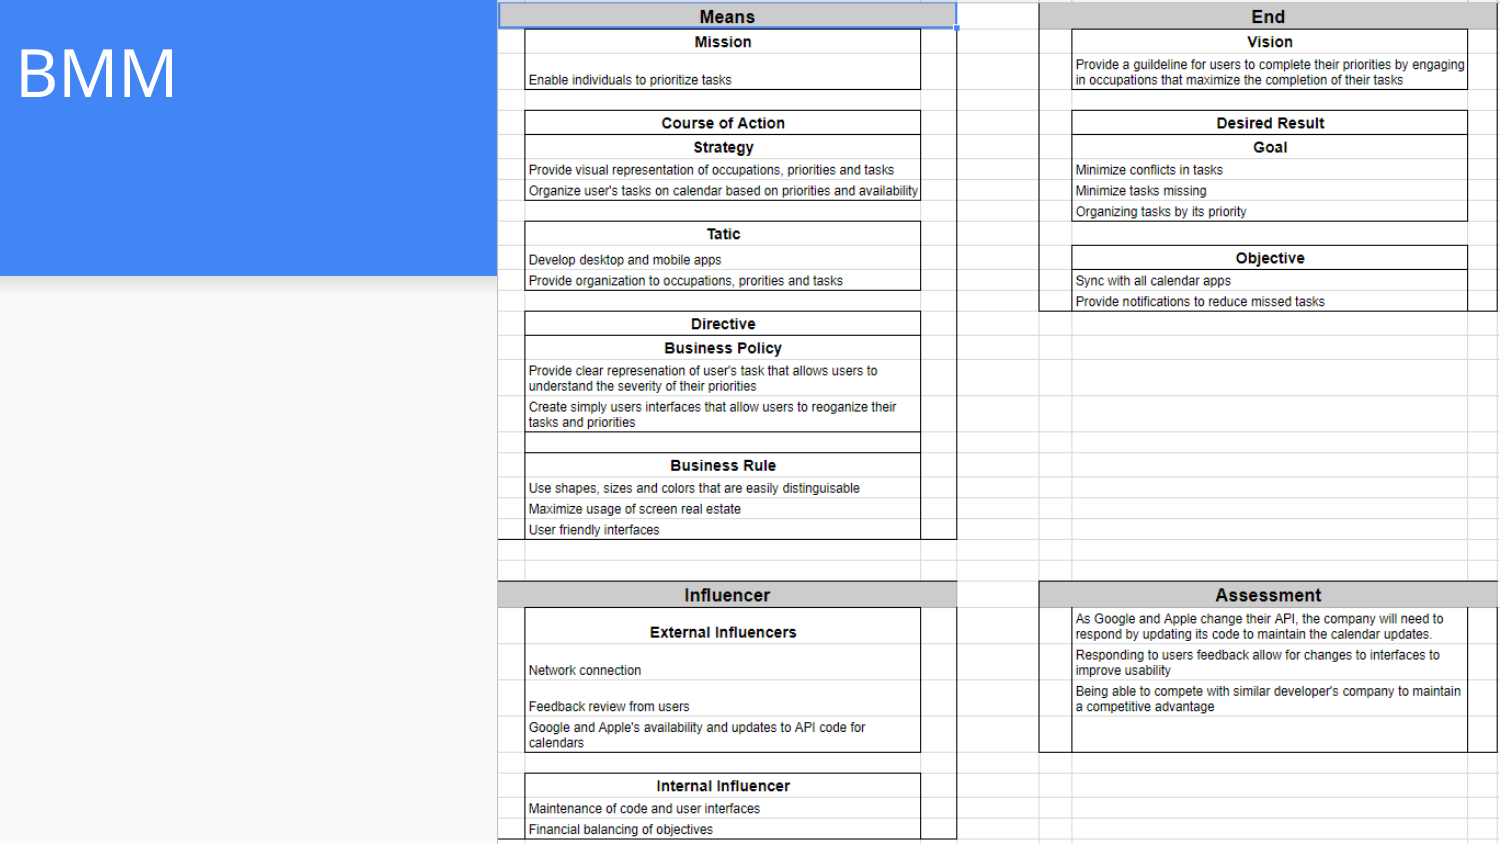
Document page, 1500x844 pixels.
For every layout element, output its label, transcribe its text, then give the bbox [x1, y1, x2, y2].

picture [497, 0, 1500, 844]
title BMM [0, 0, 494, 126]
